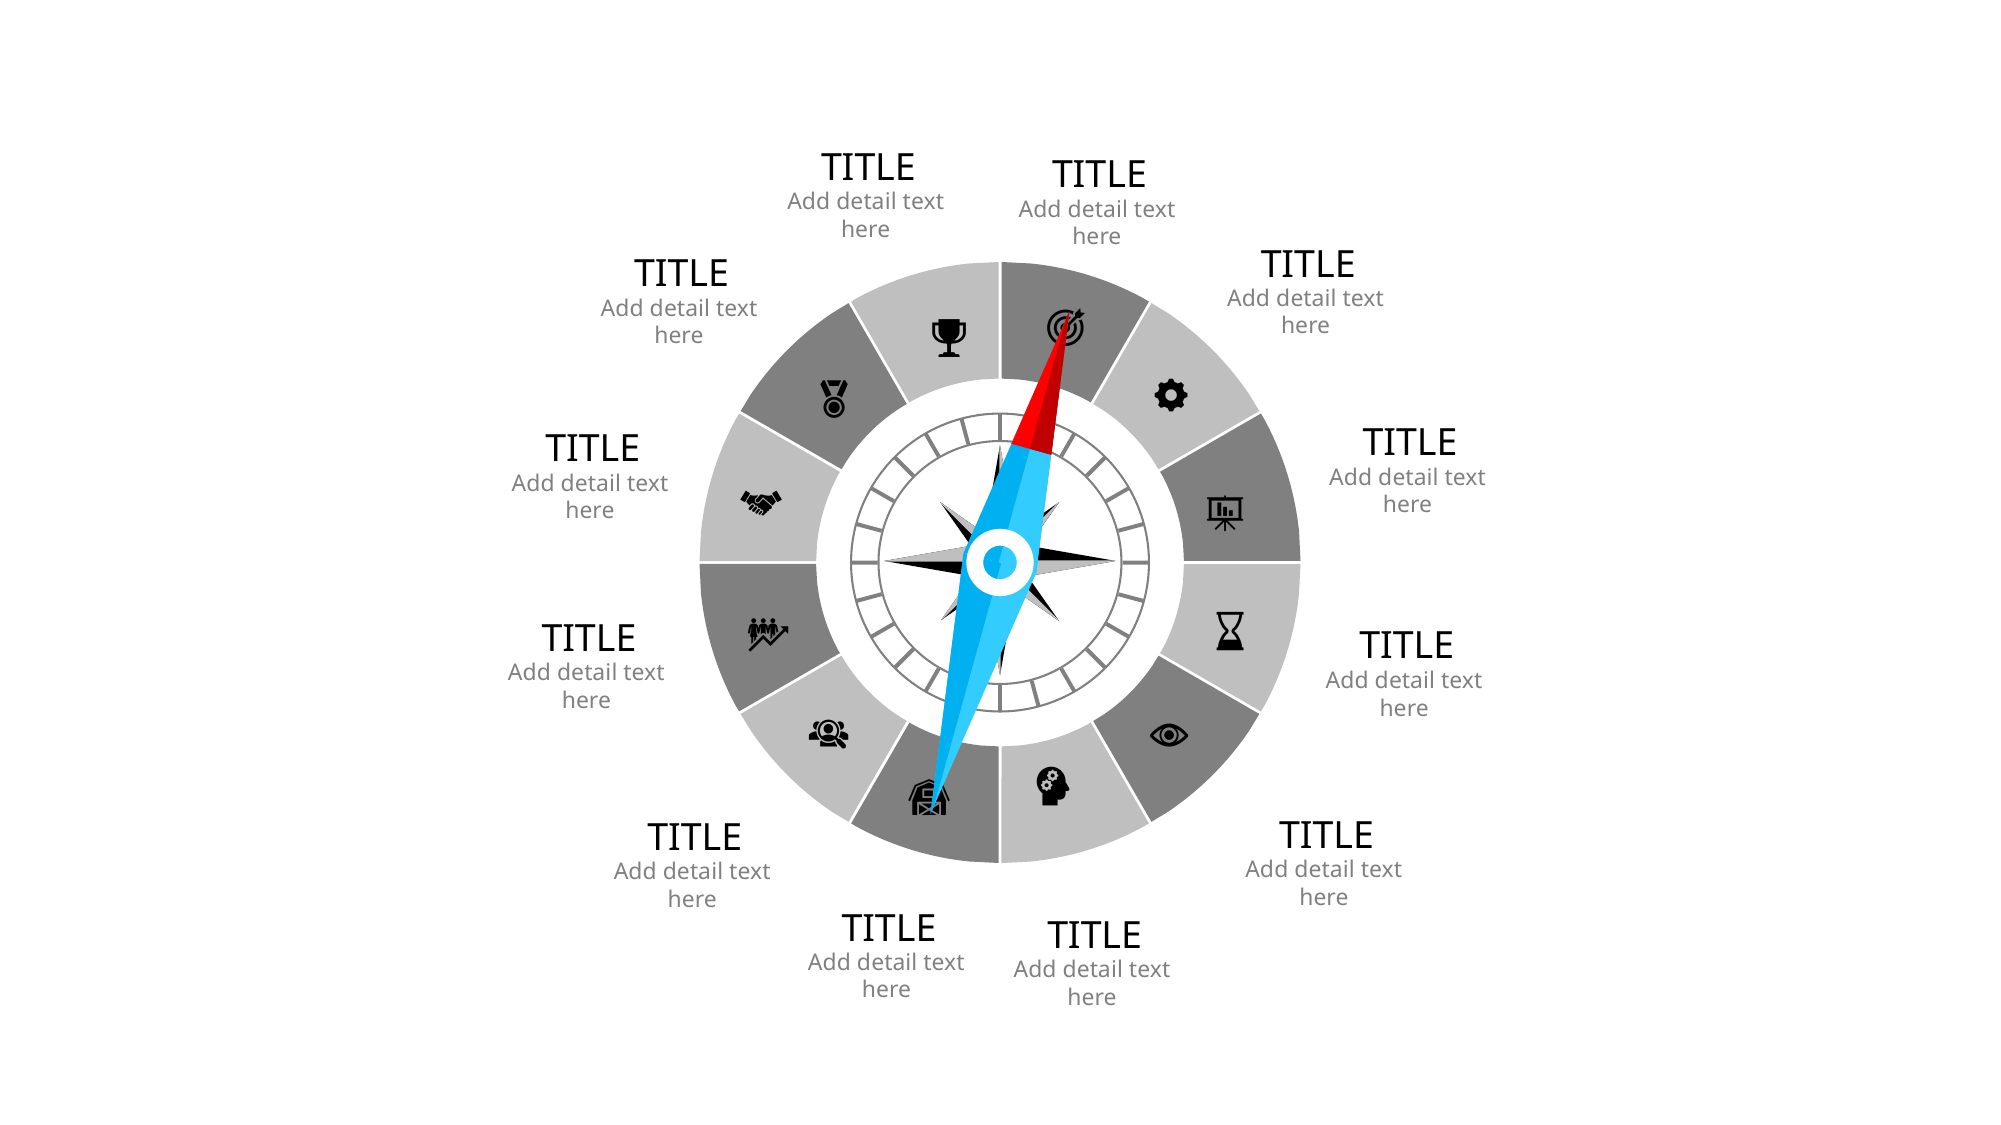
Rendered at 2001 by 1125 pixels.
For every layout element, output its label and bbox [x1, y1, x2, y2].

text_box [565, 241, 793, 357]
text_box [476, 416, 704, 532]
picture [1202, 490, 1248, 536]
text_box [1210, 803, 1438, 919]
picture [1146, 712, 1192, 758]
text_box [578, 805, 806, 921]
text_box [884, 445, 962, 676]
text_box [675, 238, 1324, 887]
text_box [1294, 410, 1522, 526]
text_box [851, 413, 962, 712]
text_box [1290, 614, 1518, 729]
text_box [978, 903, 1206, 1019]
picture [1043, 304, 1089, 350]
text_box [772, 896, 1000, 1011]
picture [738, 480, 784, 526]
picture [745, 611, 791, 657]
picture [1207, 608, 1253, 654]
picture [1147, 372, 1194, 418]
picture [1038, 764, 1076, 810]
text_box [962, 301, 1038, 824]
text_box [472, 606, 700, 722]
text_box [752, 135, 980, 251]
picture [805, 711, 851, 757]
text_box [1038, 445, 1116, 676]
picture [926, 315, 962, 361]
picture [811, 376, 857, 422]
text_box [1192, 232, 1420, 347]
text_box [983, 142, 1211, 258]
text_box [1038, 413, 1149, 712]
picture [906, 774, 952, 820]
